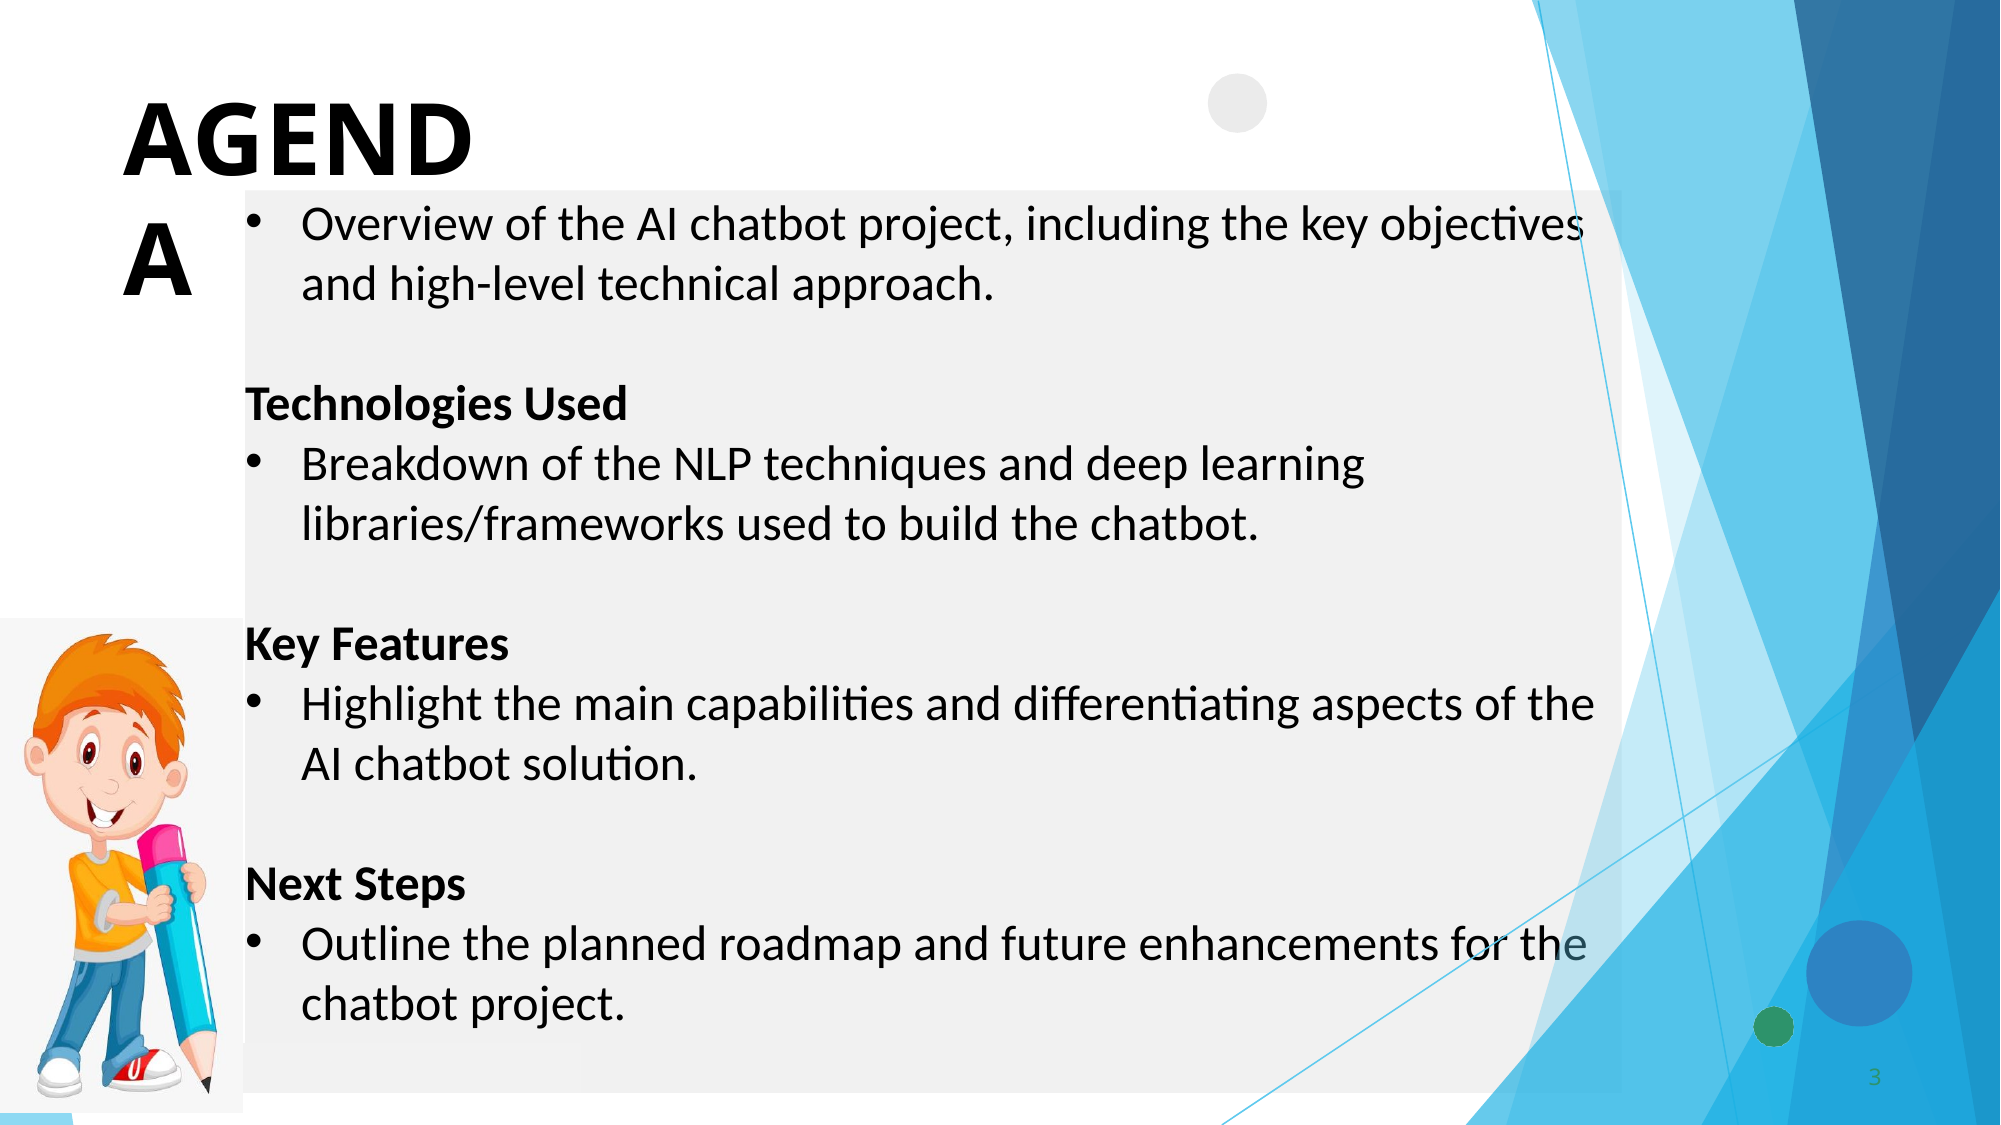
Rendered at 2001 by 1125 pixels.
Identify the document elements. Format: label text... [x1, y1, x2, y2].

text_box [0, 618, 581, 1113]
text_box [1207, 84, 1215, 123]
text_box Overview of the AI chatbot project, including the key objectives and high-level technical approach. Technologies Used Breakdown of the NLP techniques and deep learning libraries/frameworks used to build the chatbot. Key Features Highlight the main capabilities and differentiating aspects of the AI chatbot solution. Next Steps Outline the planned roadmap and future enhancements for the chatbot project. [245, 190, 1215, 1093]
title AGENDA [121, 73, 508, 316]
text_box [0, 1121, 74, 1125]
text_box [1220, 0, 2000, 1125]
picture [1752, 1005, 1794, 1048]
